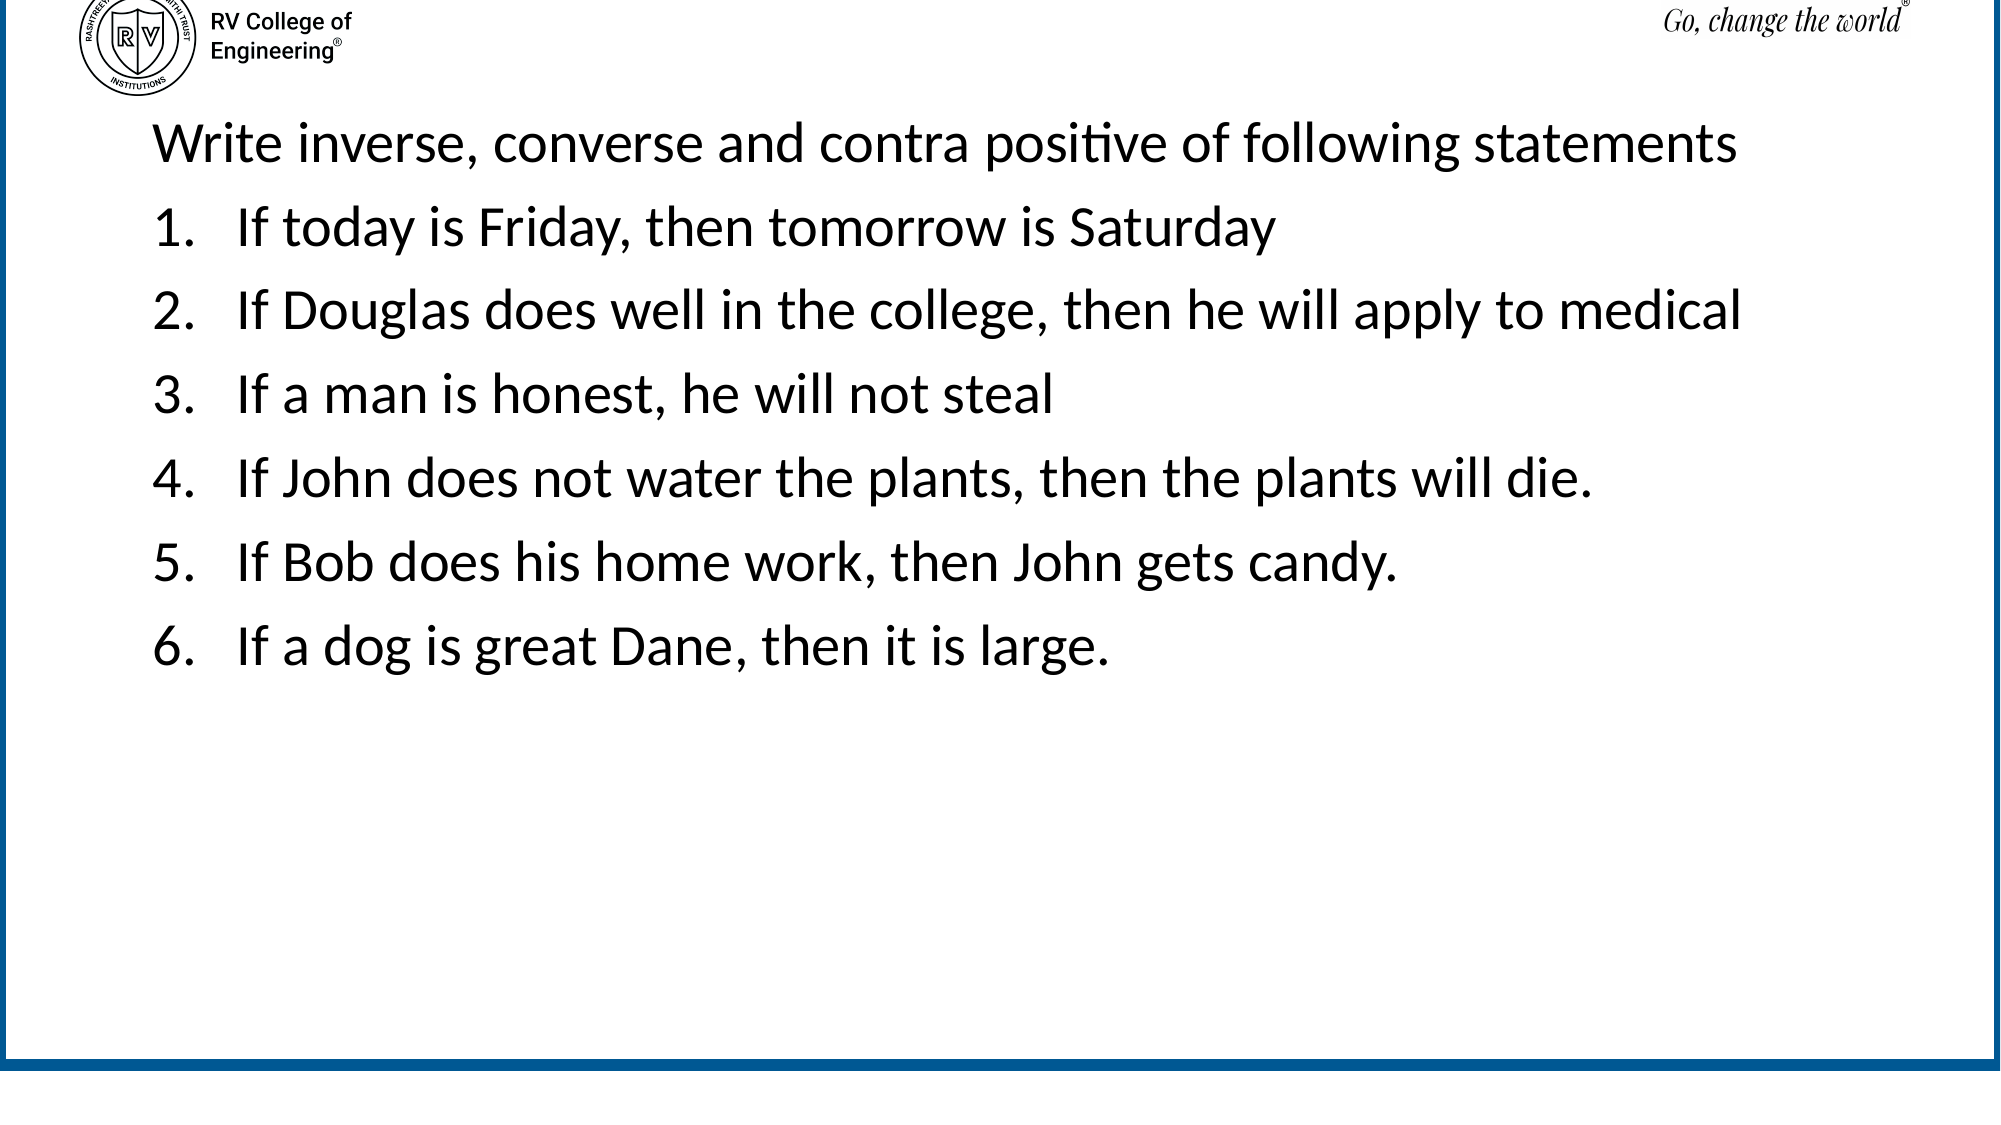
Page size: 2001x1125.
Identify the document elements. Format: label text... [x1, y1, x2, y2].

picture [79, 0, 352, 96]
list Write inverse, converse and contra positive of following statements If today is Friday, then tomorrow is Saturday If Douglas does well in the college, then he will apply to medical If a man is honest, he will not steal If John does not water the plants, then the plants will die. If Bob does his home work, then John gets candy. If a dog is great Dane, then it is large. [137, 104, 1863, 1014]
picture [1661, 0, 1911, 39]
